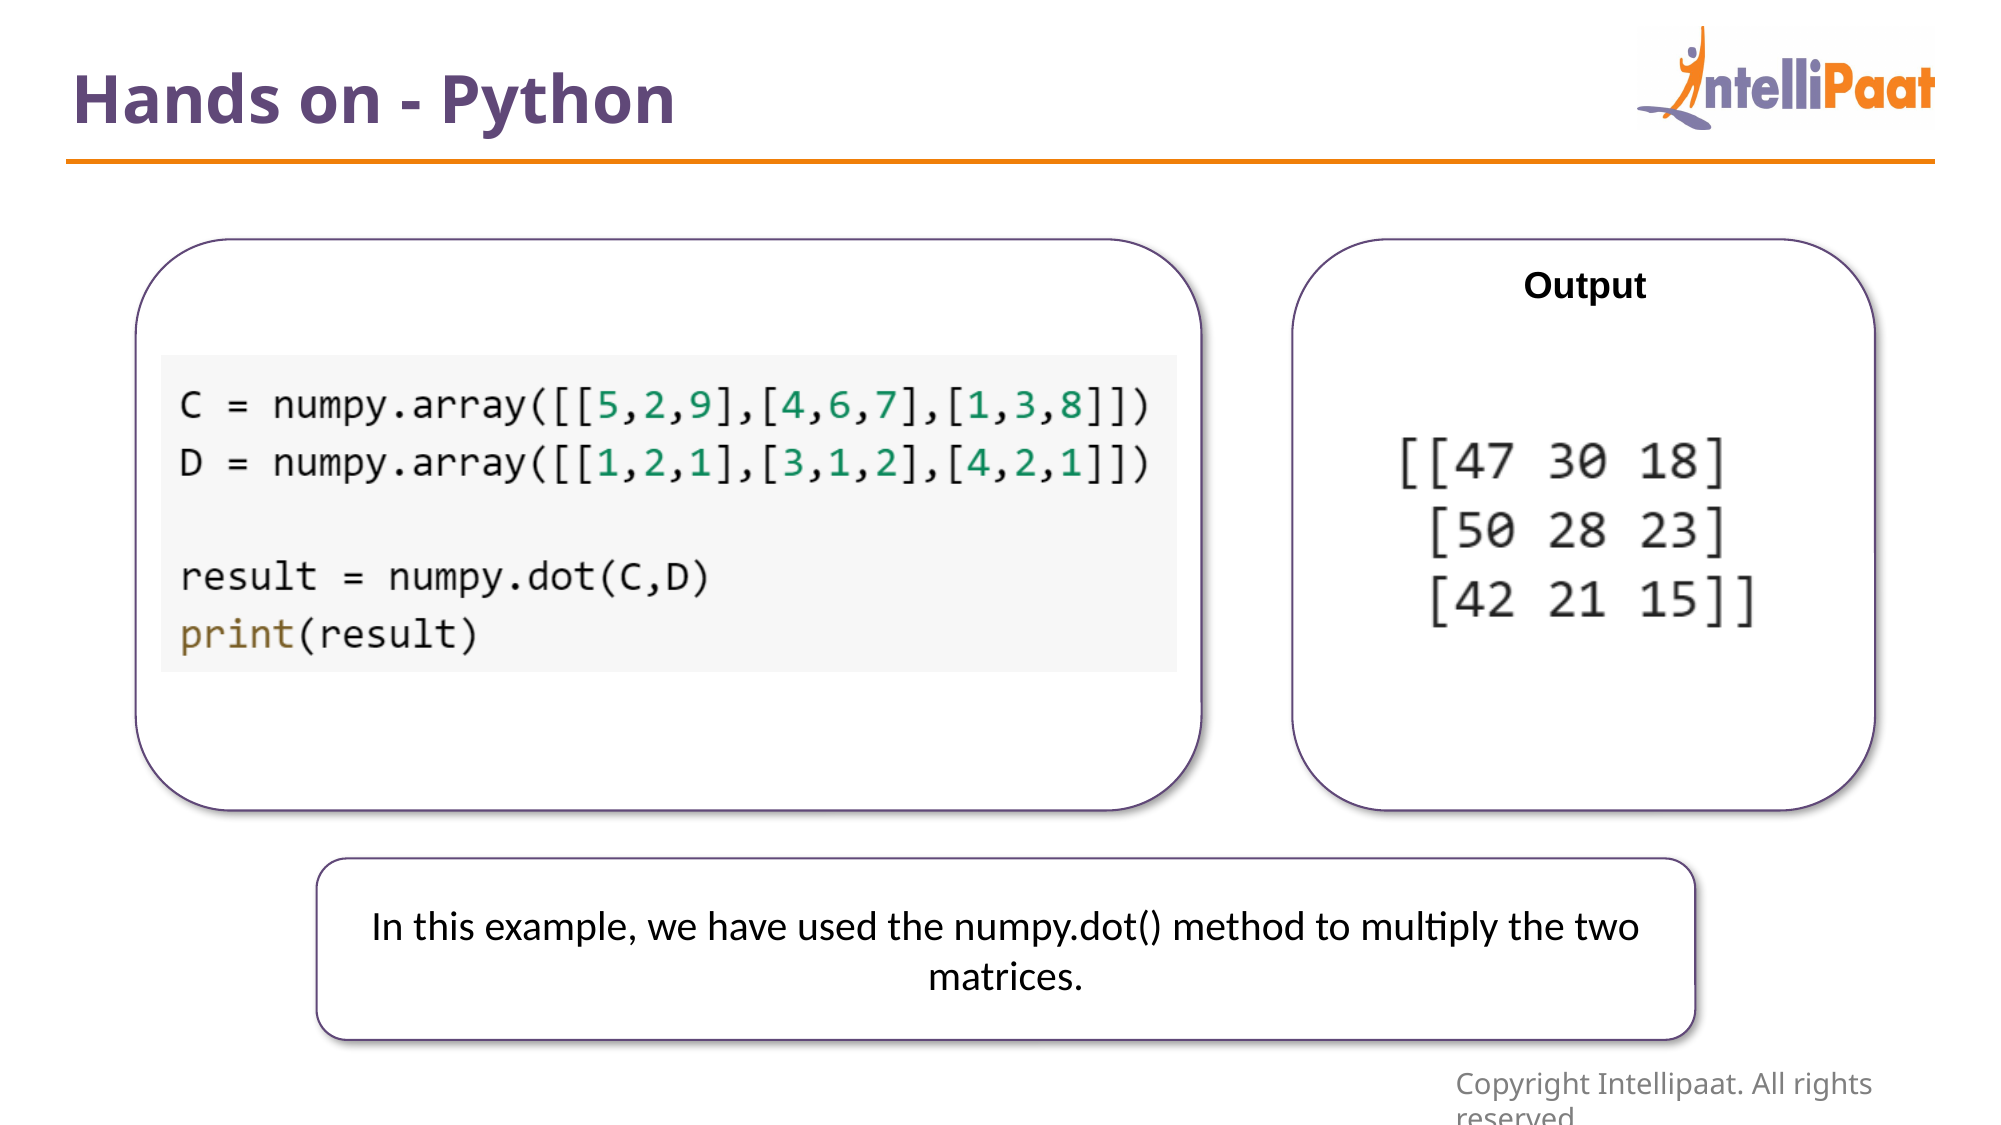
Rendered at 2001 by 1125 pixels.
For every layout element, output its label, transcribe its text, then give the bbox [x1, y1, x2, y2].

text_box [1292, 239, 1876, 811]
picture [1379, 406, 1796, 672]
picture [1637, 26, 1935, 130]
text_box In this example, we have used the numpy.dot() method to multiply the two matrices. [316, 858, 1696, 1040]
picture [160, 355, 1177, 672]
text_box [135, 239, 1202, 811]
text_box Output [1435, 253, 1735, 314]
text_box Hands on - Python [71, 33, 1492, 160]
